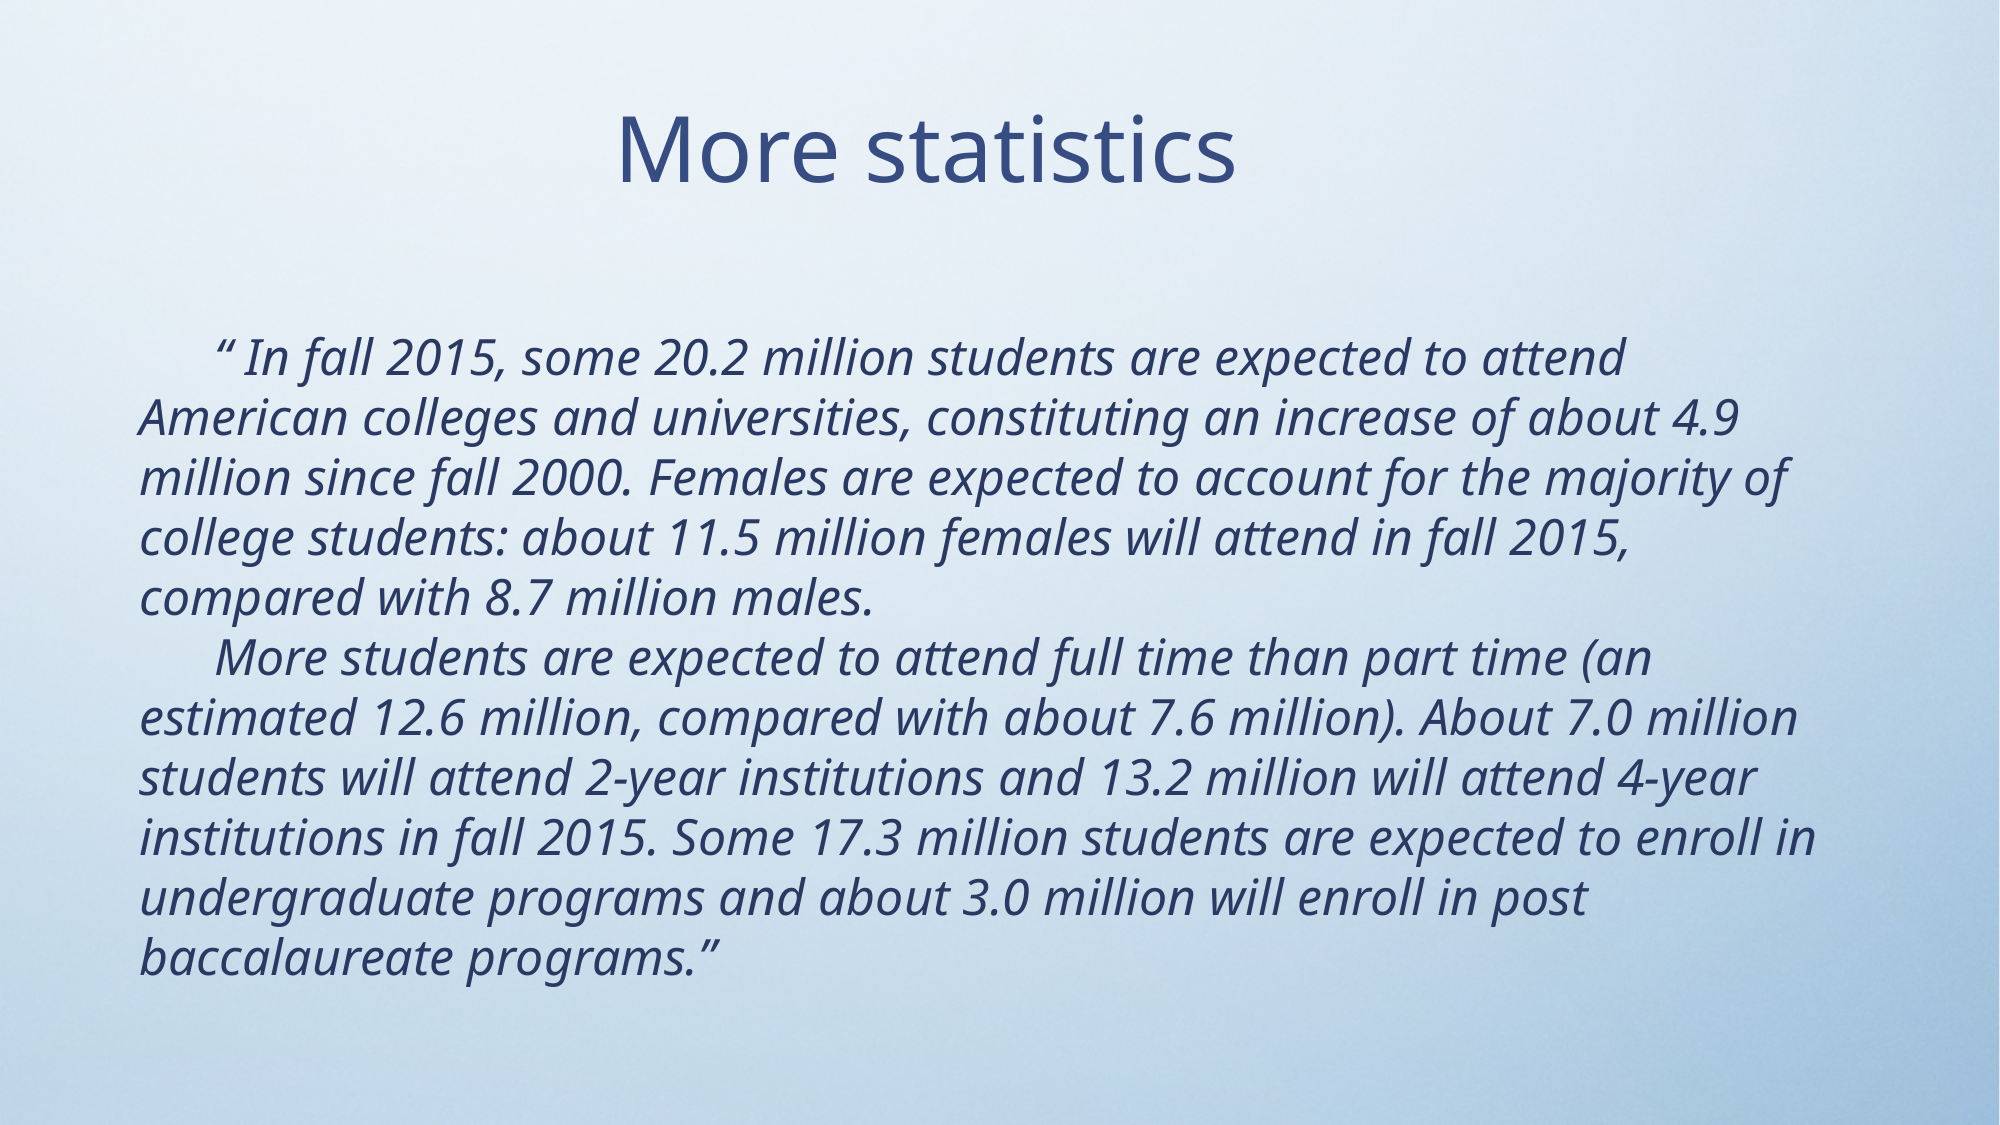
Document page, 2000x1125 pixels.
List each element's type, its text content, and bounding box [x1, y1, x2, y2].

text_box More statistics [399, 99, 1454, 213]
text_box “ In fall 2015, some 20.2 million students are expected to attend American colleges and universities, constituting an increase of about 4.9 million since fall 2000. Females are expected to account for the majority of college students: about 11.5 million females will attend in fall 2015, compared with 8.7 million males. More students are expected to attend full time than part time (an estimated 12.6 million, compared with about 7.6 million). About 7.0 million students will attend 2-year institutions and 13.2 million will attend 4-year institutions in fall 2015. Some 17.3 million students are expected to enroll in undergraduate programs and about 3.0 million will enroll in post baccalaureate programs.” [124, 318, 1838, 994]
picture [0, 0, 2000, 1125]
